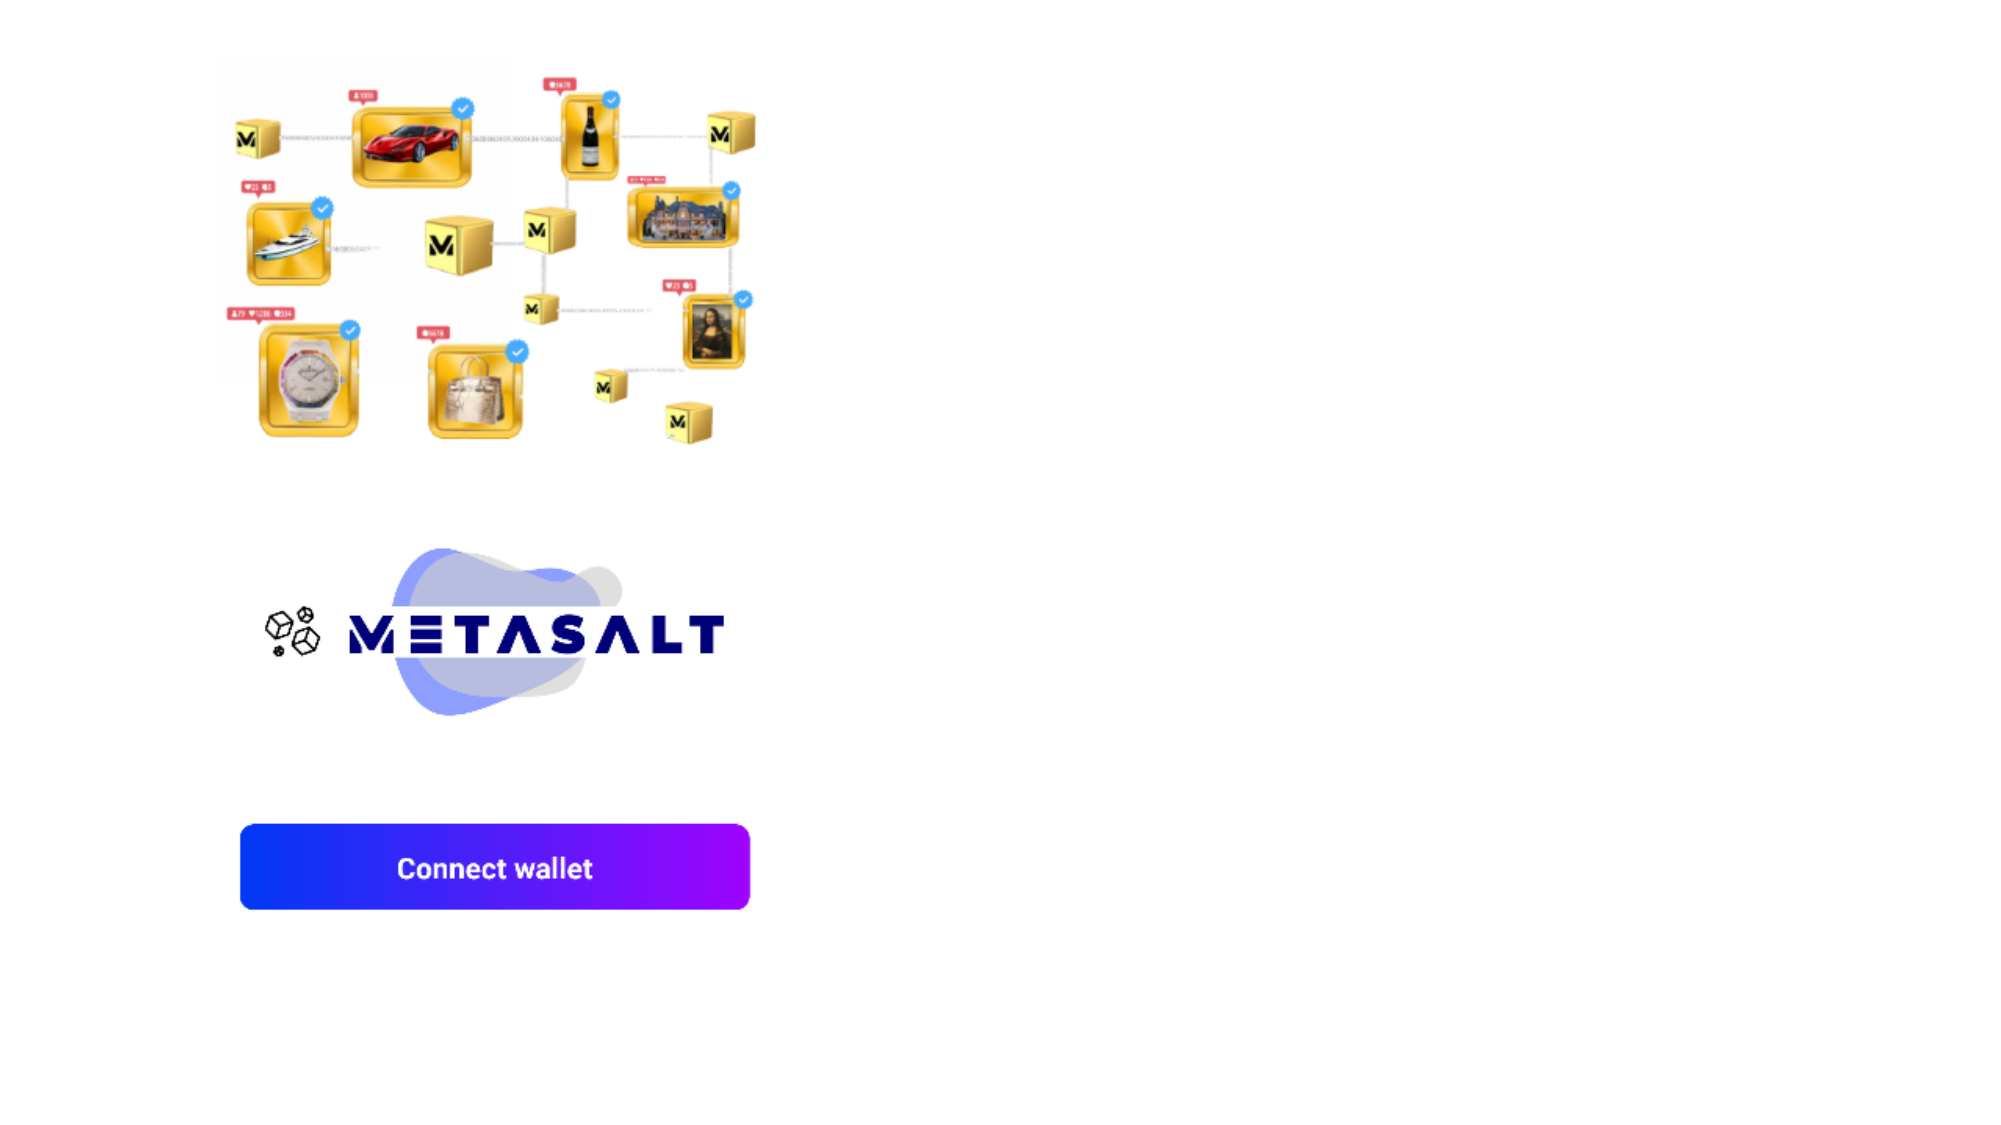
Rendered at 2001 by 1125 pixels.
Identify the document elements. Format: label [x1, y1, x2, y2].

picture [217, 56, 771, 1068]
